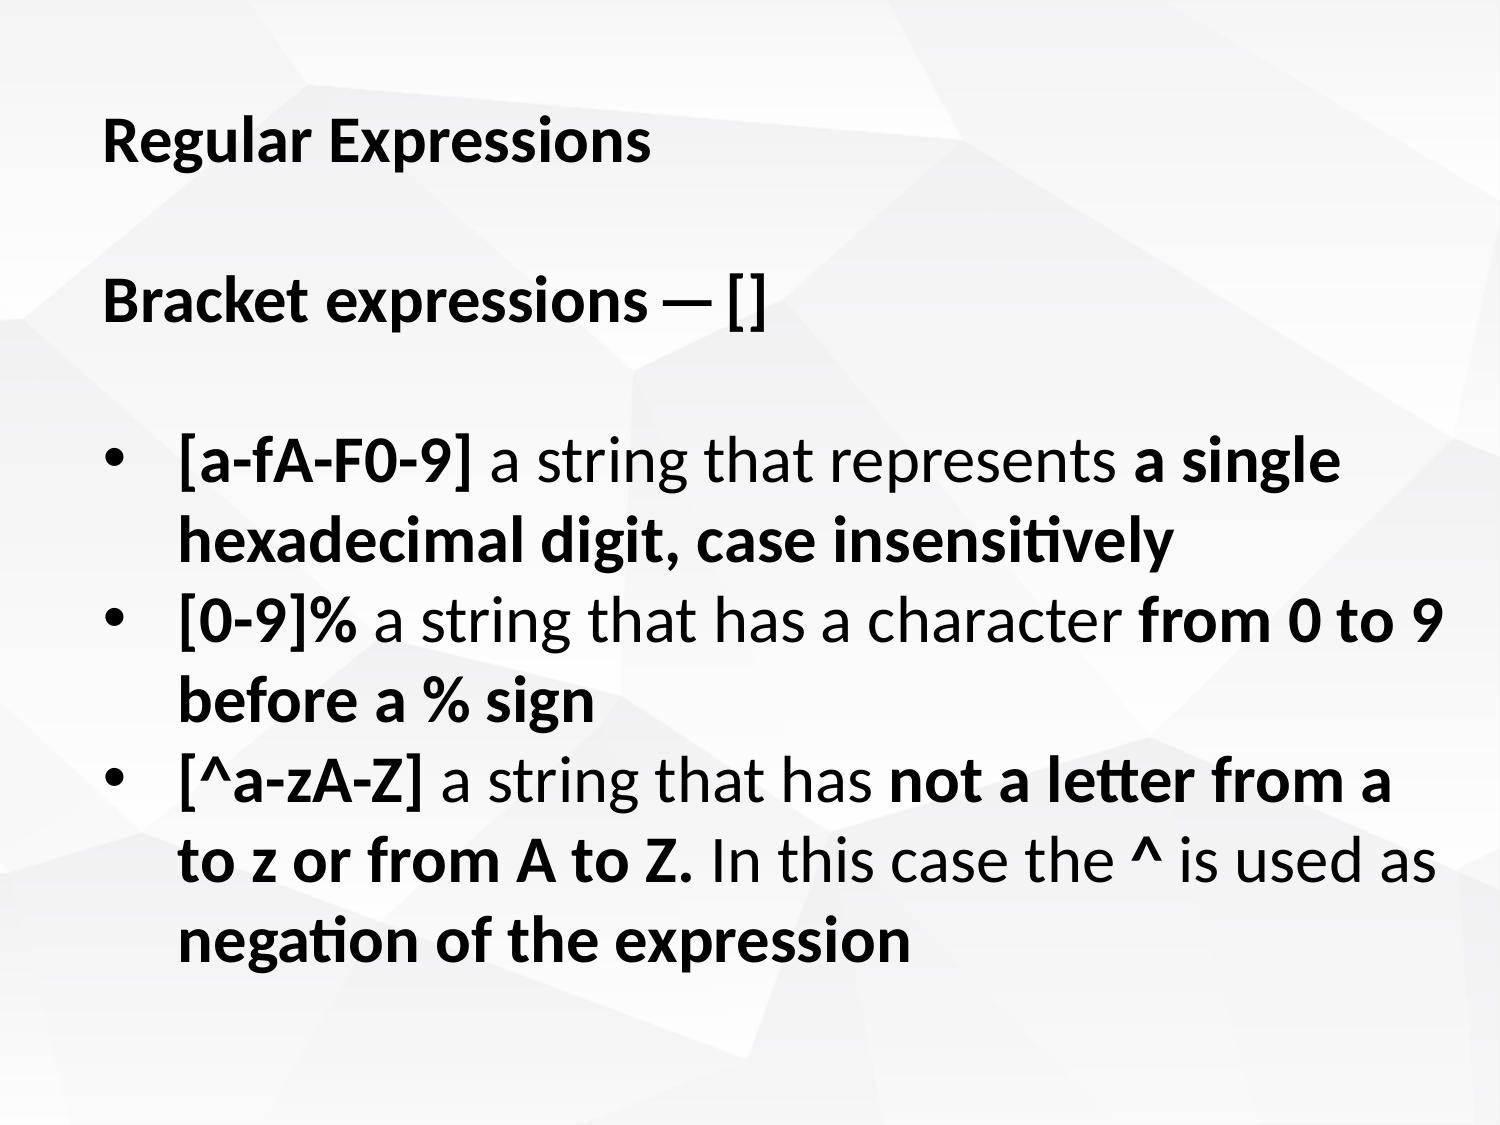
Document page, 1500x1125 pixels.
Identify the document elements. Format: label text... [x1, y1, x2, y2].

picture [0, 0, 1500, 1125]
text_box Regular Expressions Bracket expressions — [] [a-fA-F0-9] a string that represents a single hexadecimal digit, case insensitively [0-9]% a string that has a character from 0 to 9 before a % sign [^a-zA-Z] a string that has not a letter from a to z or from A to Z. In this case the ^ is used as negation of the expression [88, 88, 1472, 984]
